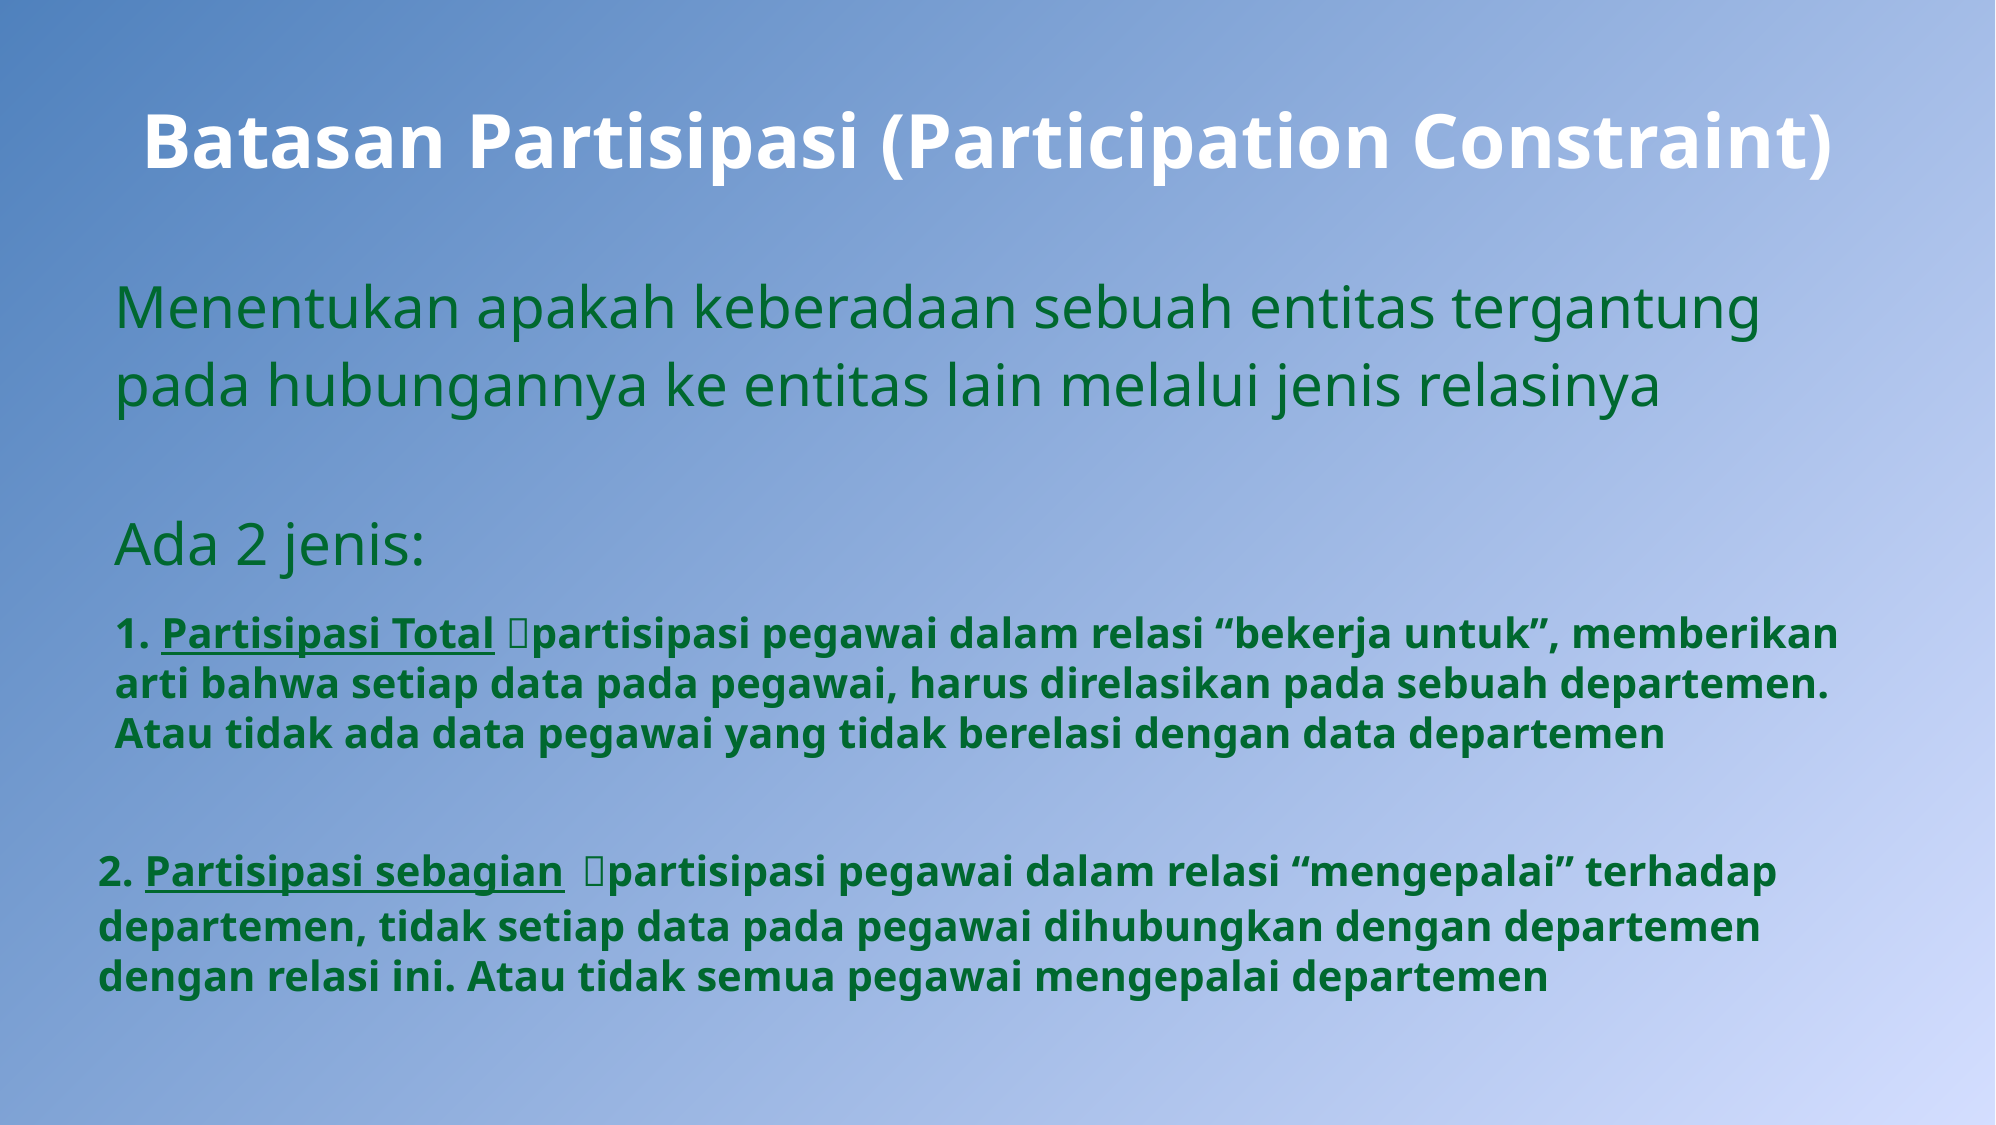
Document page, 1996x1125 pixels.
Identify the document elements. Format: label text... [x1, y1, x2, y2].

text_box Ada 2 jenis: [99, 500, 1896, 599]
text_box 2. Partisipasi sebagian partisipasi pegawai dalam relasi “mengepalai” terhadap departemen, tidak setiap data pada pegawai dihubungkan dengan departemen dengan relasi ini. Atau tidak semua pegawai mengepalai departemen [83, 812, 1879, 1038]
text_box 1. Partisipasi Total partisipasi pegawai dalam relasi “bekerja untuk”, memberikan arti bahwa setiap data pada pegawai, harus direlasikan pada sebuah departemen. Atau tidak ada data pegawai yang tidak berelasi dengan data departemen [99, 599, 1896, 825]
title Batasan Partisipasi (Participation Constraint) [99, 45, 1896, 233]
list Menentukan apakah keberadaan sebuah entitas tergantung pada hubungannya ke entitas lain melalui jenis relasinya [99, 262, 1896, 500]
